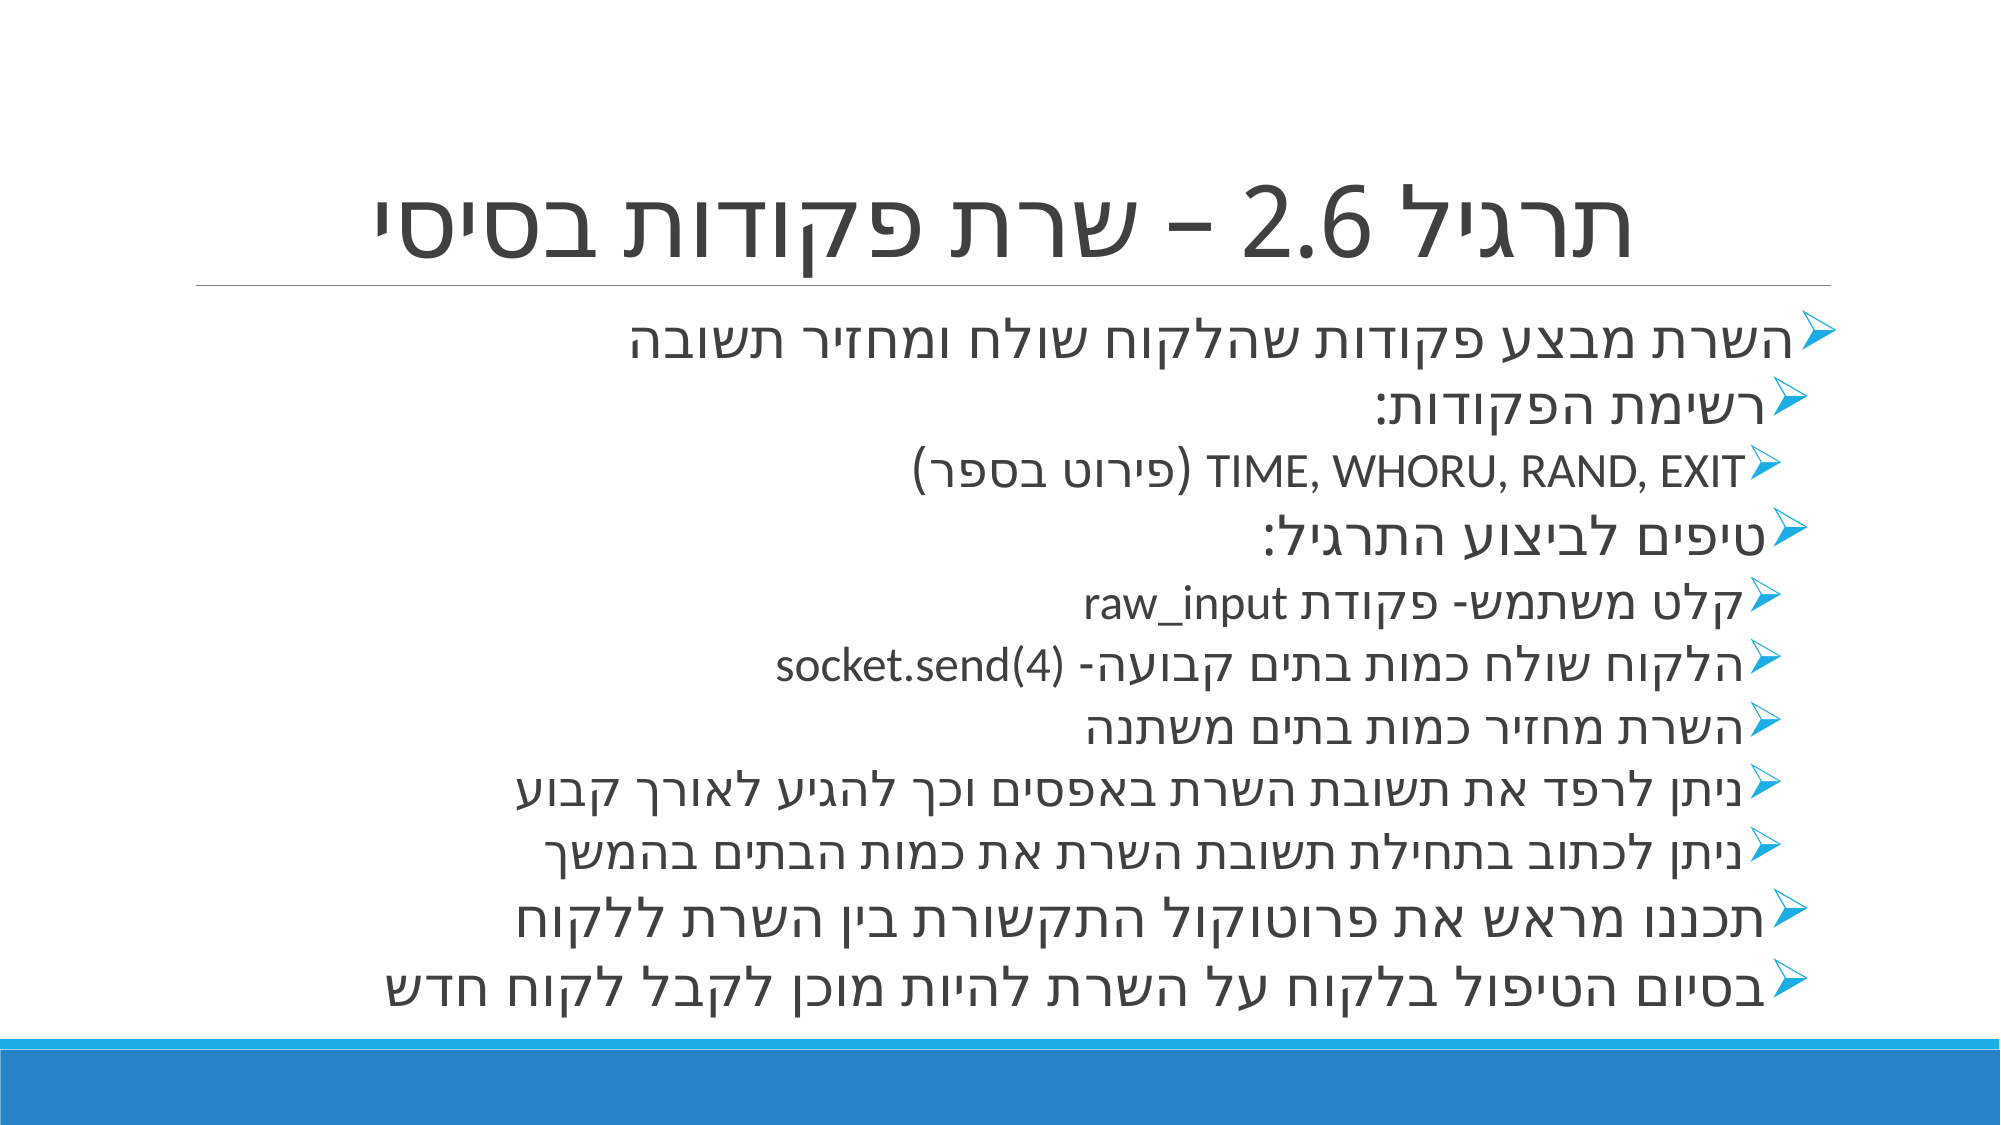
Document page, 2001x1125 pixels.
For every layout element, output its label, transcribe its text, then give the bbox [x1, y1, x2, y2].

title תרגיל 2.6 – שרת פקודות בסיסי [180, 47, 1830, 285]
list השרת מבצע פקודות שהלקוח שולח ומחזיר תשובה רשימת הפקודות: TIME, WHORU, RAND, EXIT (פירוט בספר) טיפים לביצוע התרגיל: קלט משתמש- פקודת raw_input הלקוח שולח כמות בתים קבועה- socket.send(4) השרת מחזיר כמות בתים משתנה ניתן לרפד את תשובת השרת באפסים וכך להגיע לאורך קבוע ניתן לכתוב בתחילת תשובת השרת את כמות הבתים בהמשך תכננו מראש את פרוטוקול התקשורת בין השרת ללקוח בסיום הטיפול בלקוח על השרת להיות מוכן לקבל לקוח חדש [180, 302, 1830, 1029]
